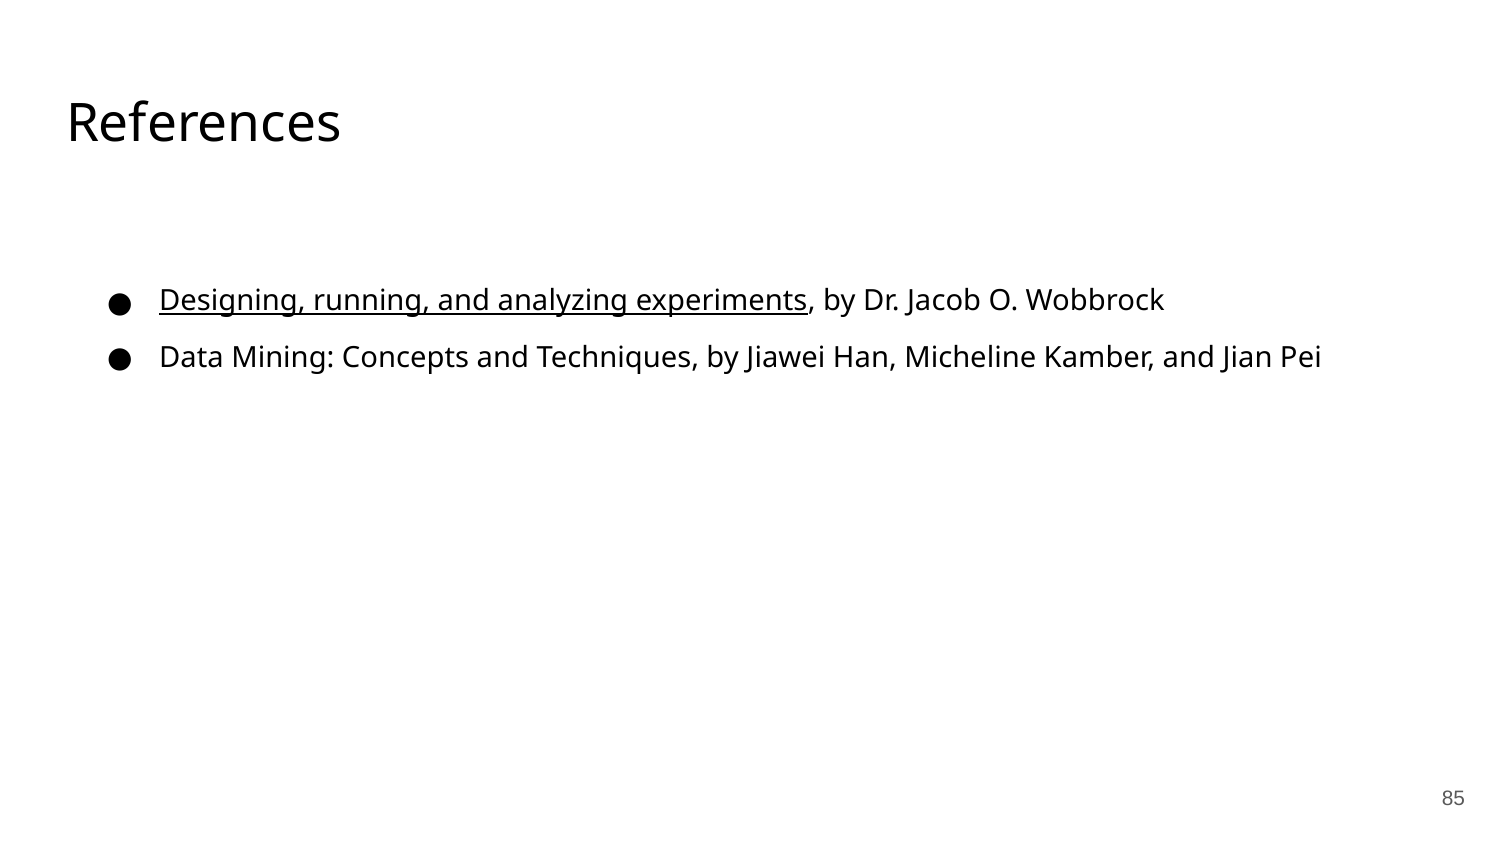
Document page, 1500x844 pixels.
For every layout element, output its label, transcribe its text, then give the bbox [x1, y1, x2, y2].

text_box References [51, 72, 1449, 167]
slide_number 85 [1389, 764, 1480, 830]
text_box Designing, running, and analyzing experiments, by Dr. Jacob O. Wobbrock Data Mining: Concepts and Techniques, by Jiawei Han, Micheline Kamber, and Jian Pei [69, 246, 1393, 724]
